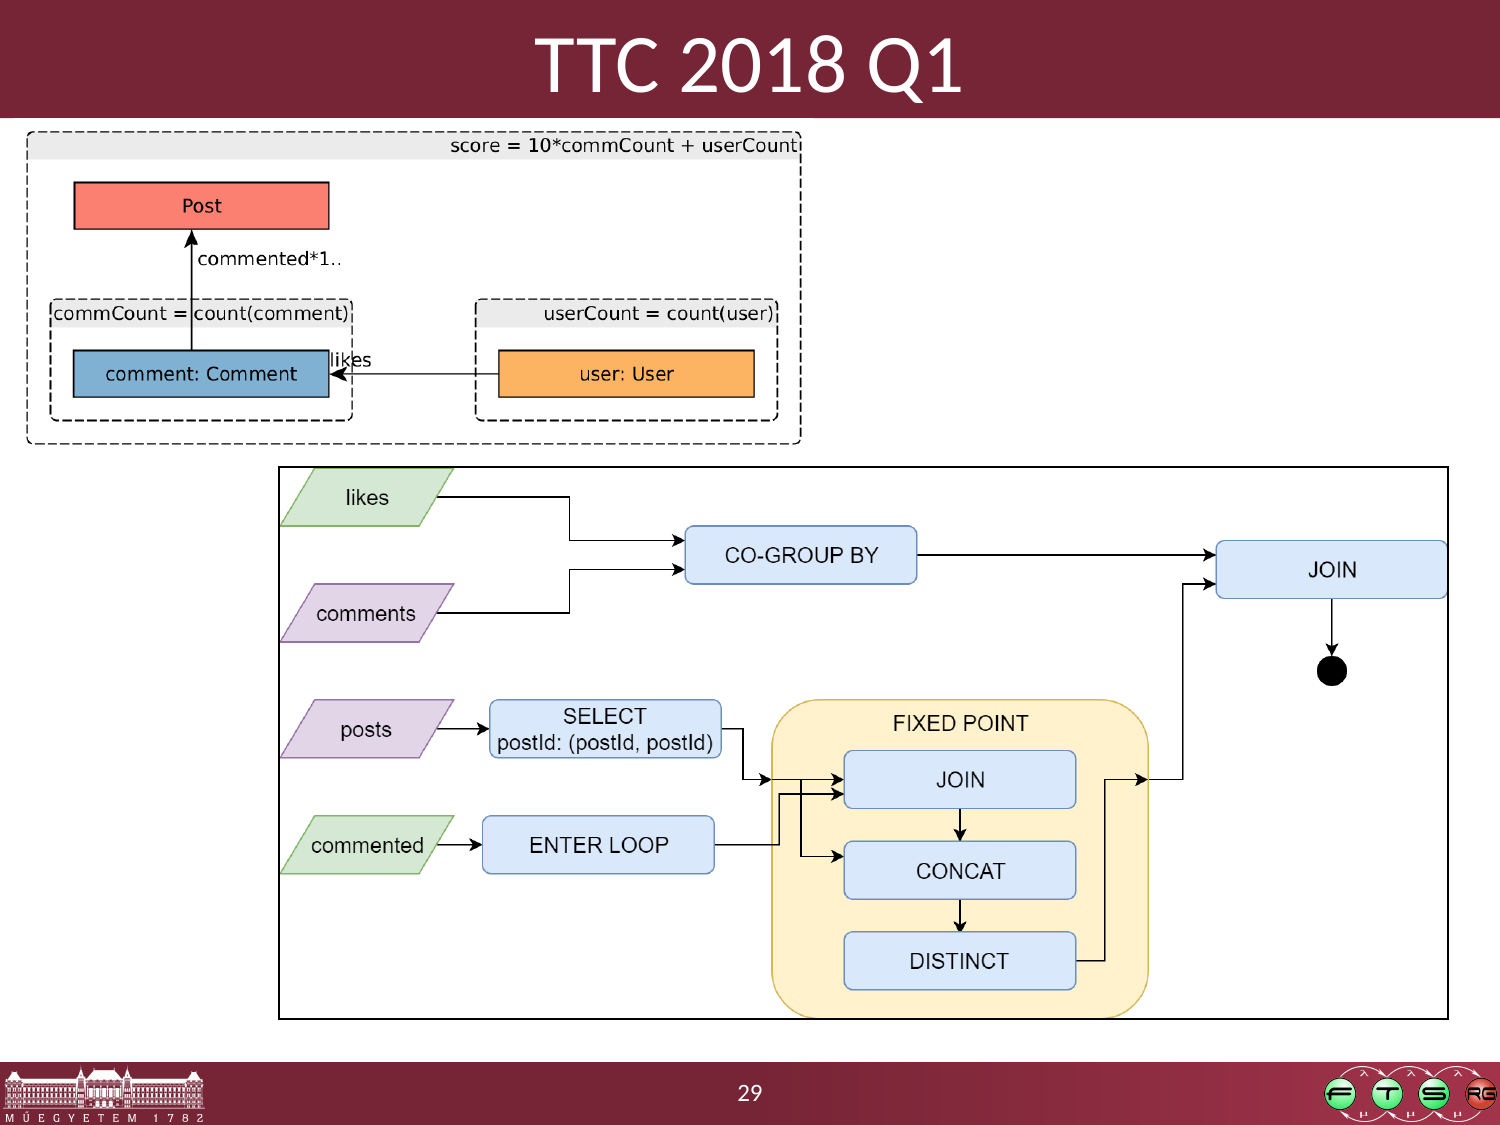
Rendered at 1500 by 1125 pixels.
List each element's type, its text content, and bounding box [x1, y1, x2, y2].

slide_number 29 [581, 1061, 919, 1122]
title TTC 2018 Q1 [0, 0, 1500, 119]
picture [1324, 1066, 1497, 1122]
picture [3, 1064, 205, 1122]
picture [14, 117, 813, 457]
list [279, 467, 1448, 1019]
